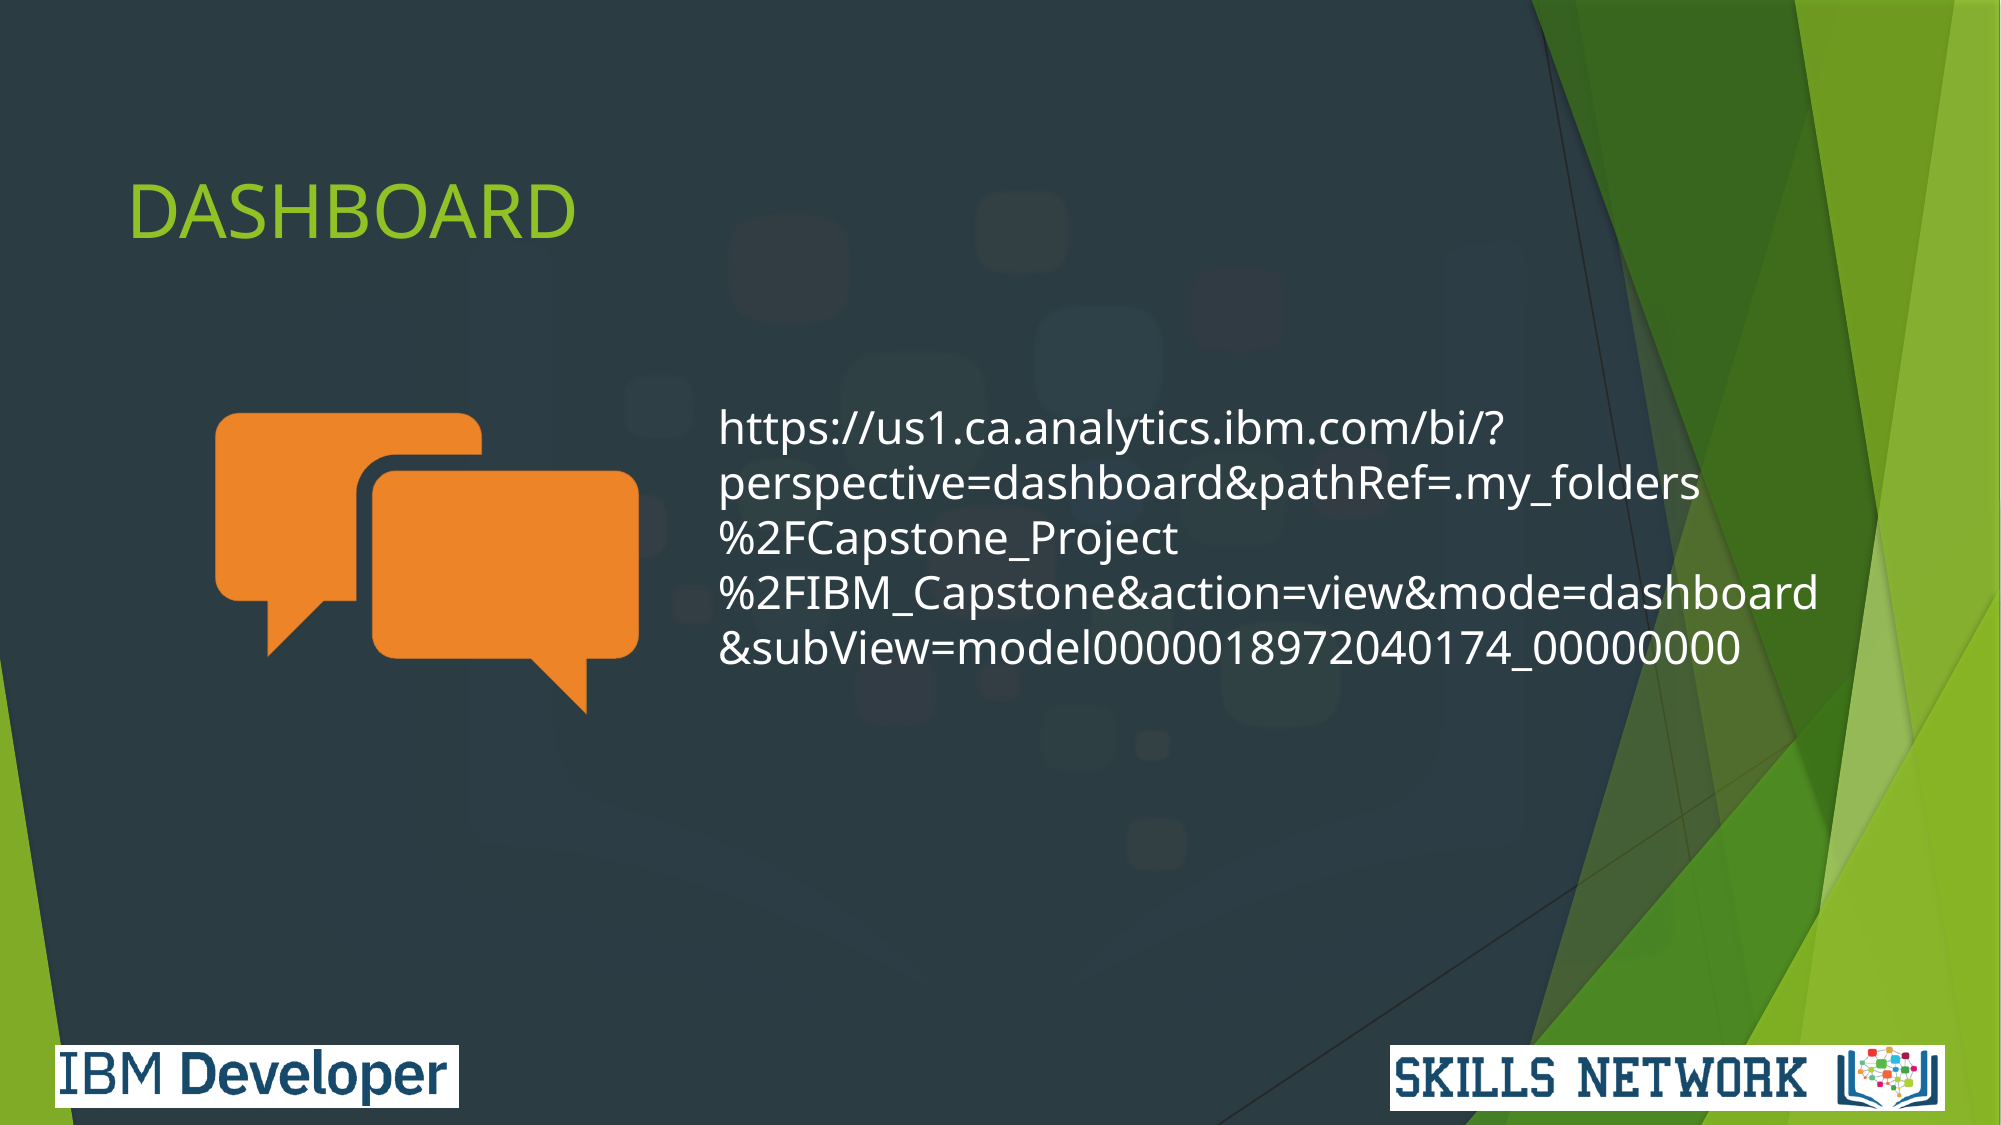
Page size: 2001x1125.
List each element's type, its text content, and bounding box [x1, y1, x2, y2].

title DASHBOARD [111, 99, 1522, 317]
picture [55, 1045, 459, 1108]
list https://us1.ca.analytics.ibm.com/bi/?perspective=dashboard&pathRef=.my_folders%2FCapstone_Project%2FIBM_Capstone&action=view&mode=dashboard&subView=model0000018972040174_00000000 [702, 391, 1863, 813]
picture [176, 311, 679, 814]
picture [1390, 1045, 1945, 1111]
